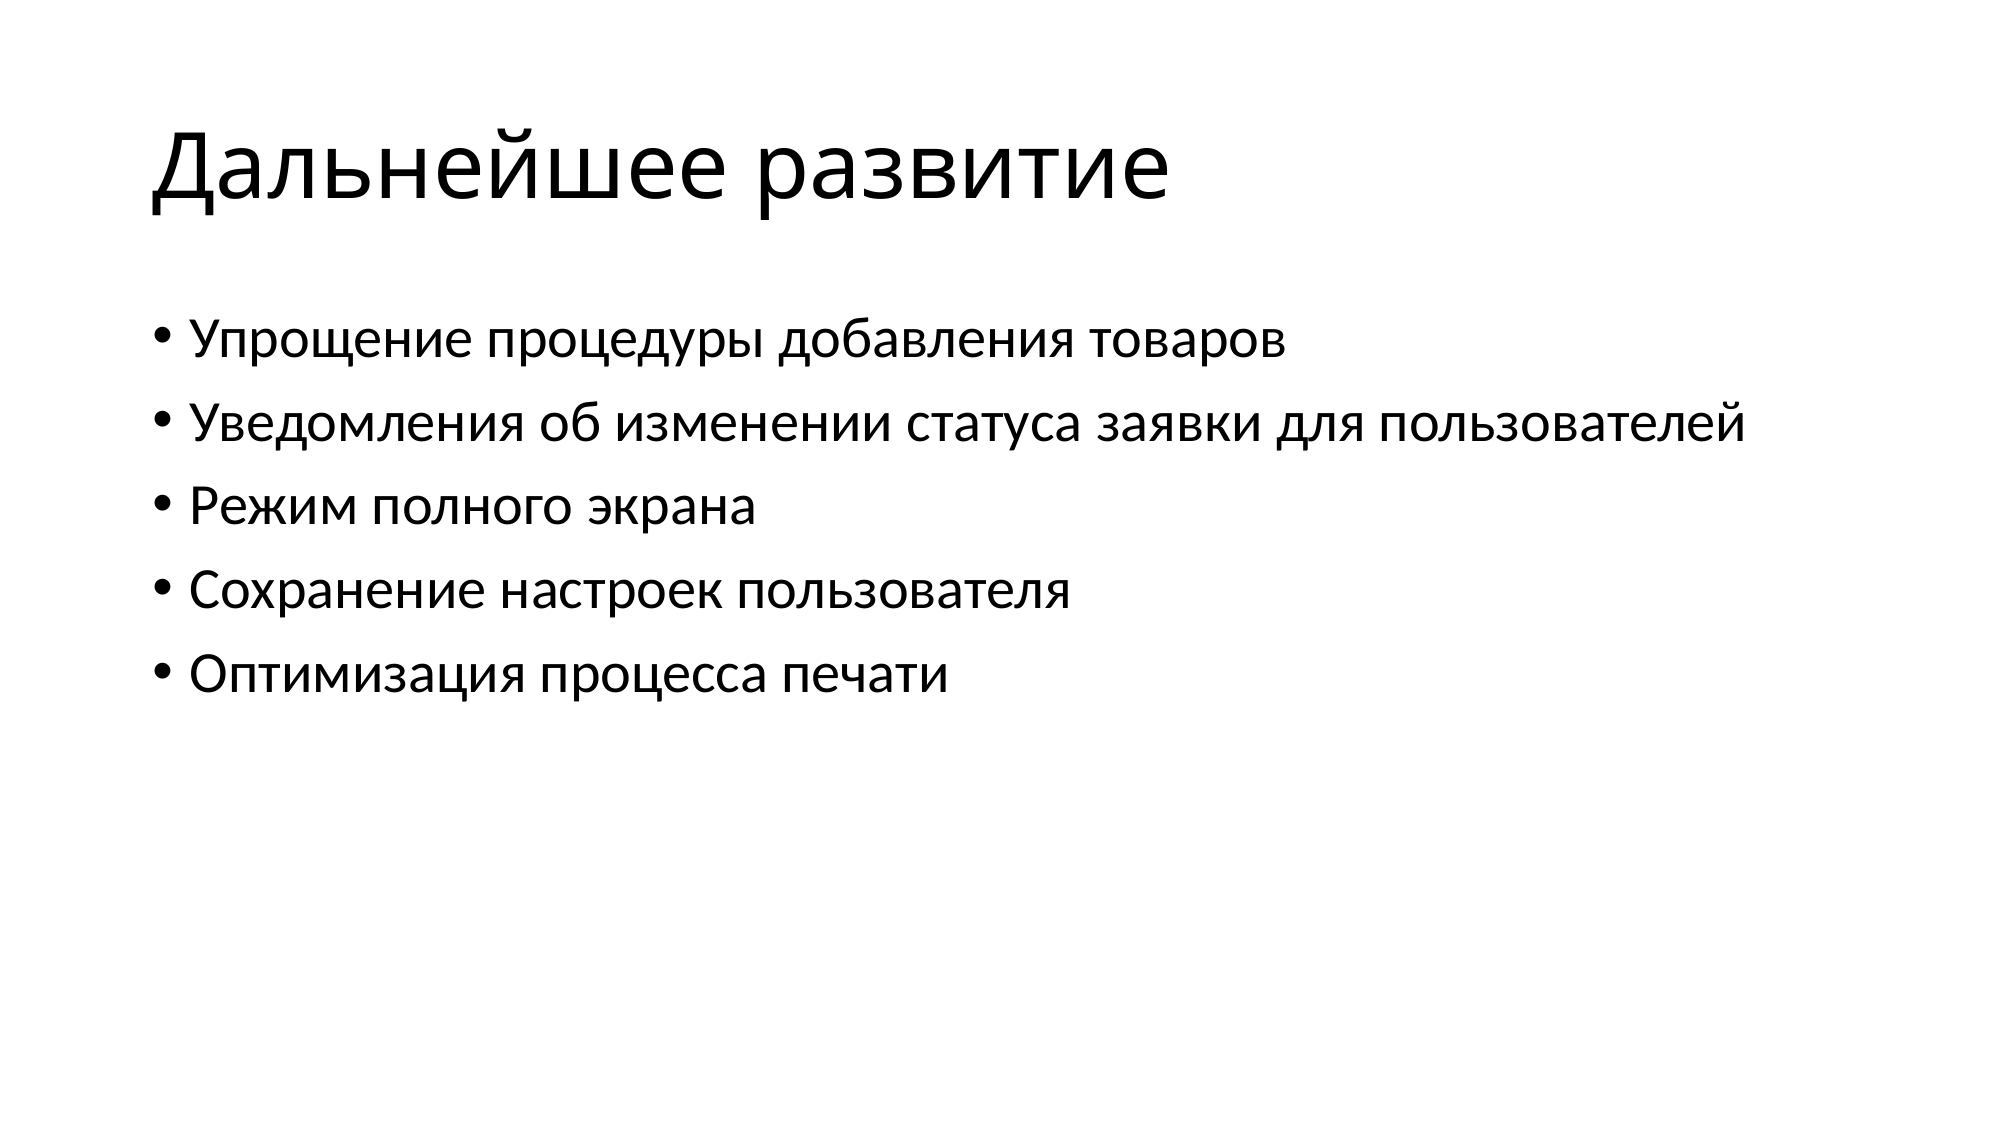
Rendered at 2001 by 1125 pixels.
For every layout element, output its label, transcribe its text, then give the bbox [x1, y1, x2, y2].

title Дальнейшее развитие [137, 59, 1863, 278]
list Упрощение процедуры добавления товаров Уведомления об изменении статуса заявки для пользователей Режим полного экрана Сохранение настроек пользователя Оптимизация процесса печати [137, 299, 1863, 1014]
